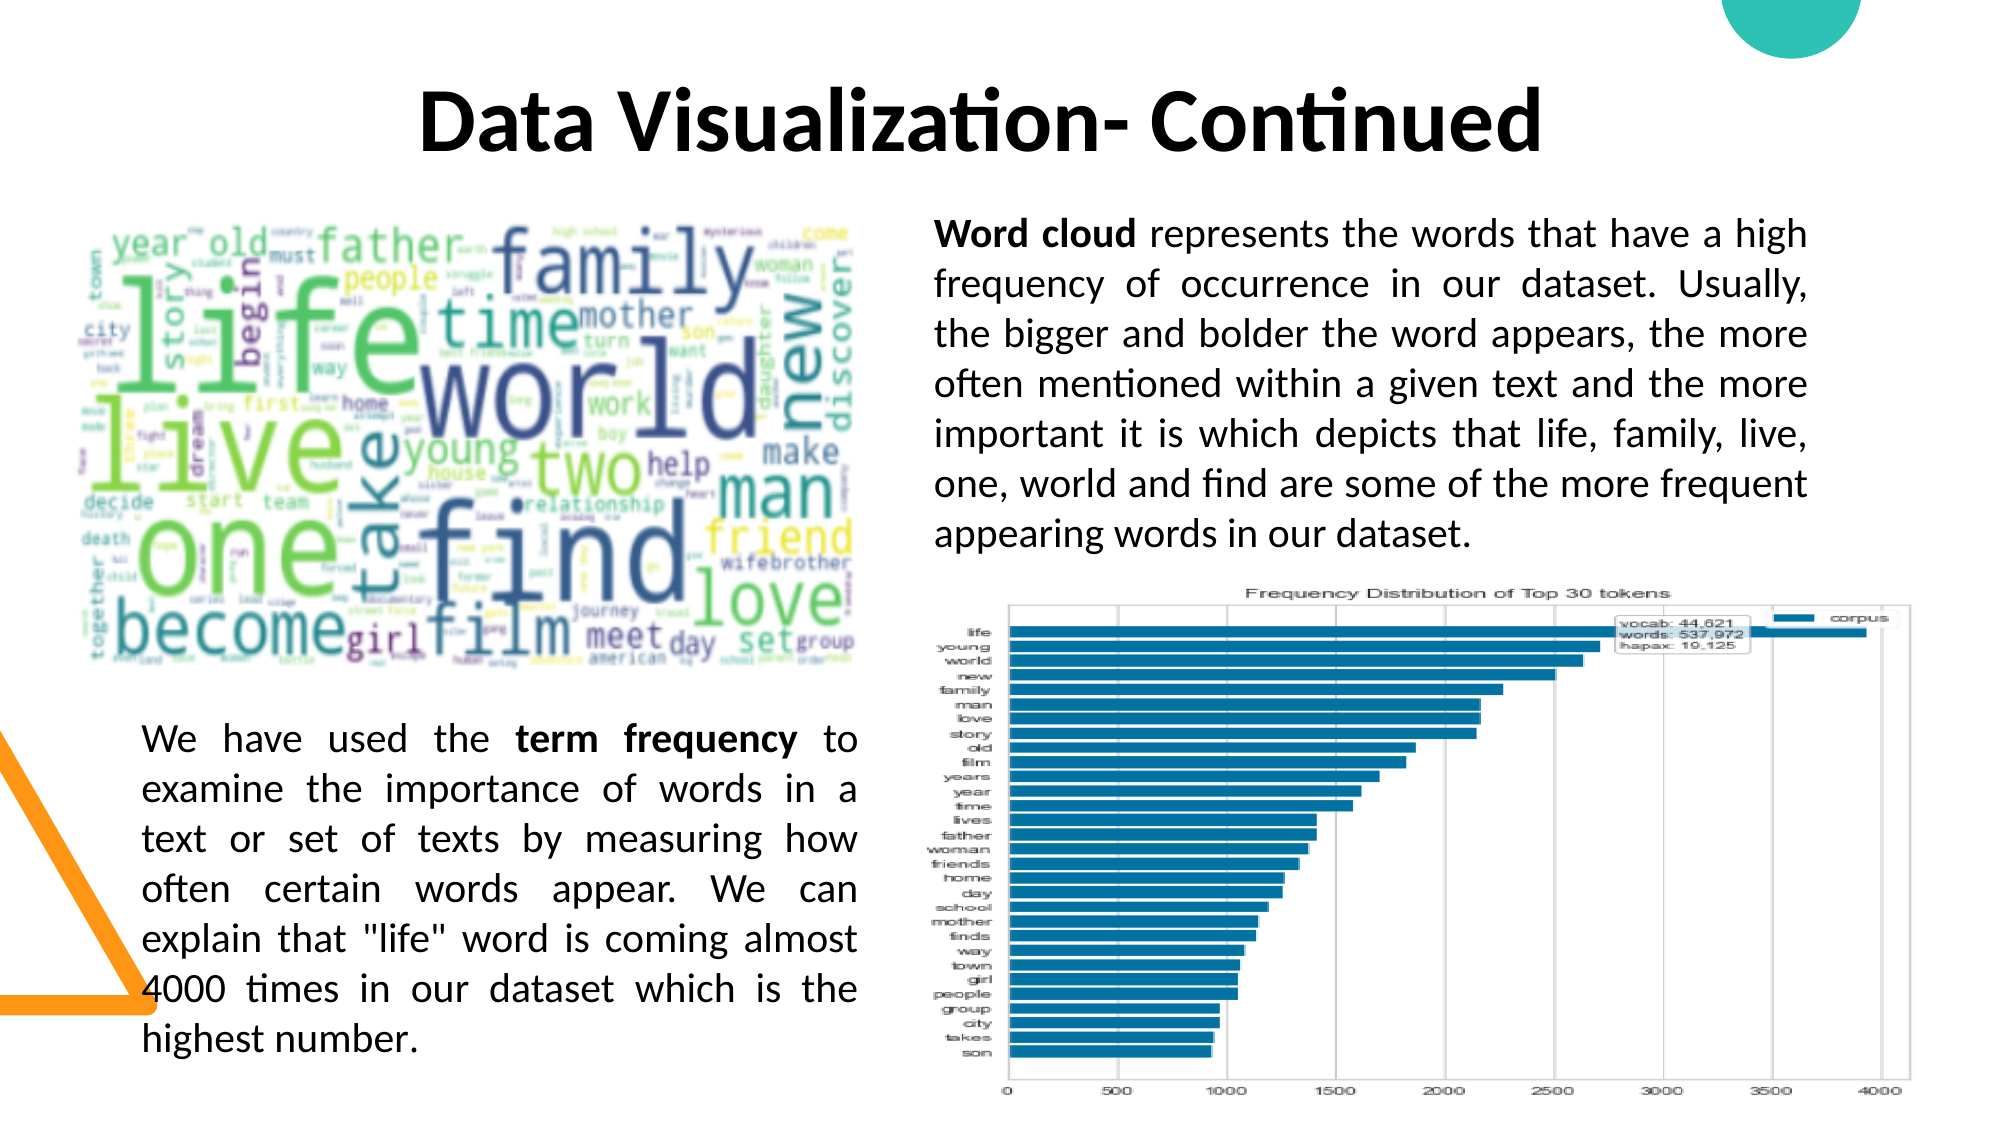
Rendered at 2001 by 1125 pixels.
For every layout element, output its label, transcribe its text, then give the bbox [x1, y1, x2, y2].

text_box Data Visualization- Continued [313, 52, 1651, 178]
picture [56, 197, 890, 692]
text_box We have used the term frequency to examine the importance of words in a text or set of texts by measuring how often certain words appear. We can explain that "life" word is coming almost 4000 times in our dataset which is the highest number. [126, 703, 874, 1068]
text_box Word cloud represents the words that have a high frequency of occurrence in our dataset. Usually, the bigger and bolder the word appears, the more often mentioned within a given text and the more important it is which depicts that life, family, live, one, world and find are some of the more frequent appearing words in our dataset. [919, 197, 1824, 563]
picture [919, 582, 1947, 1103]
